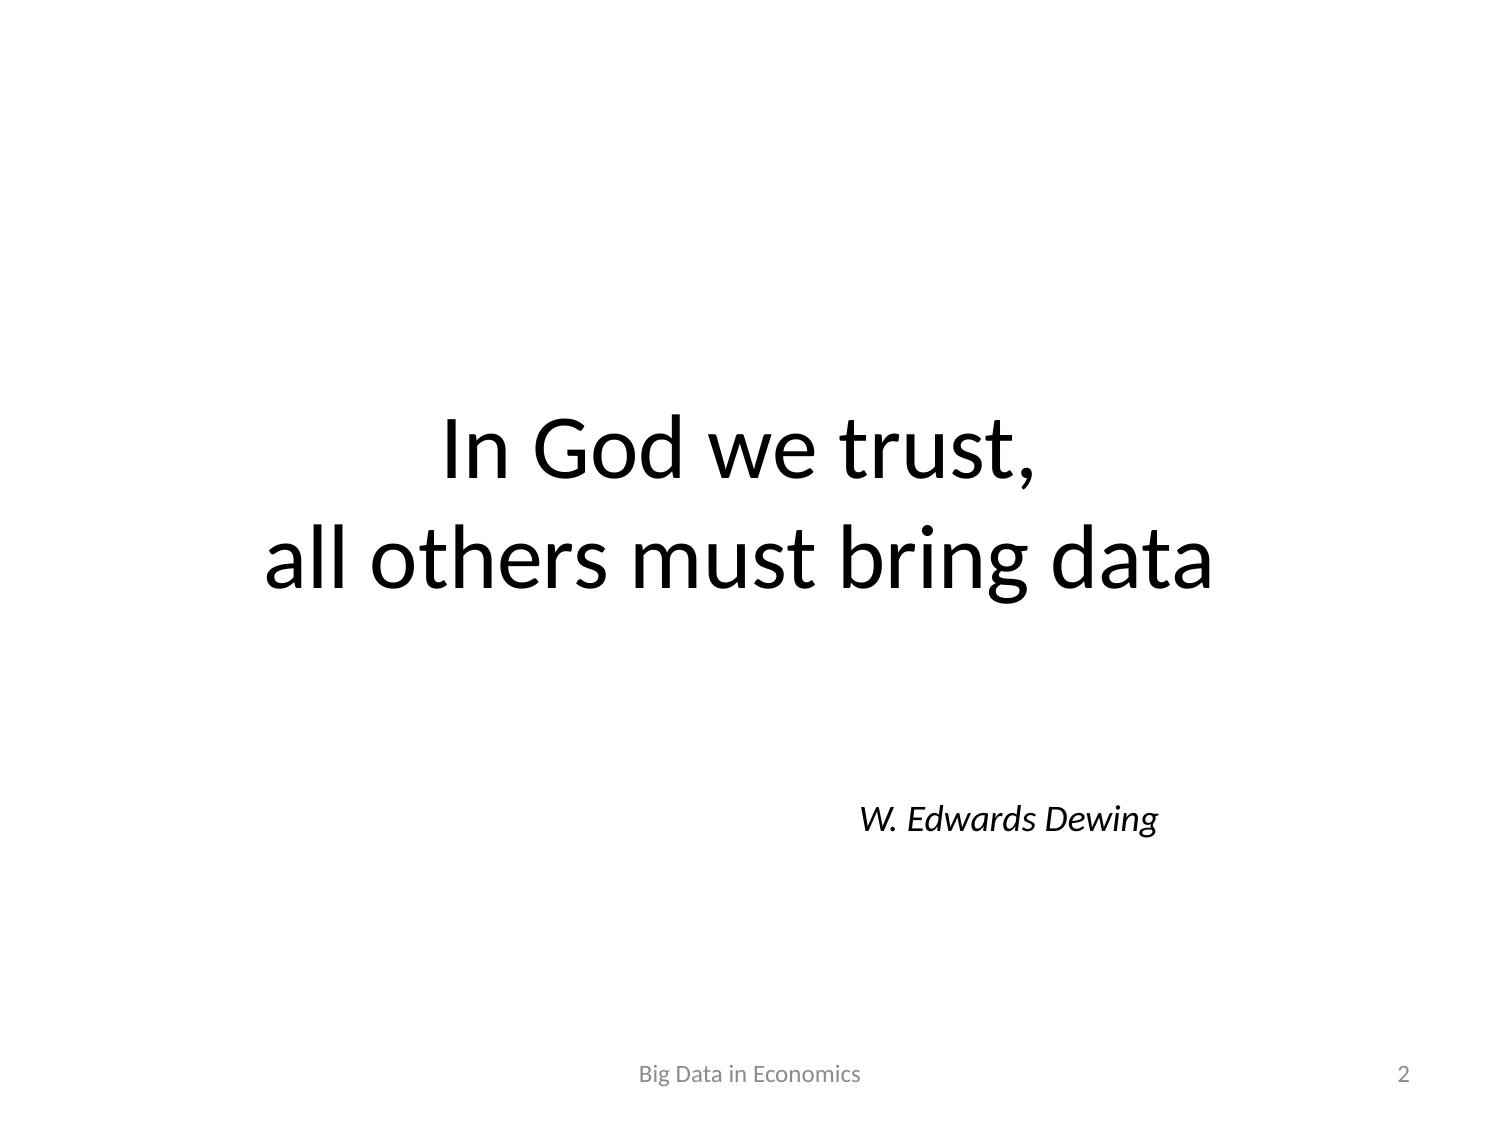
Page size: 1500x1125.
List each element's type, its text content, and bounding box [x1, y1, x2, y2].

slide_number 2 [1074, 1042, 1425, 1103]
text_box W. Edwards Dewing [844, 786, 1400, 847]
footer Big Data in Economics [512, 1042, 988, 1103]
title In God we trust, all others must bring data [64, 278, 1415, 714]
